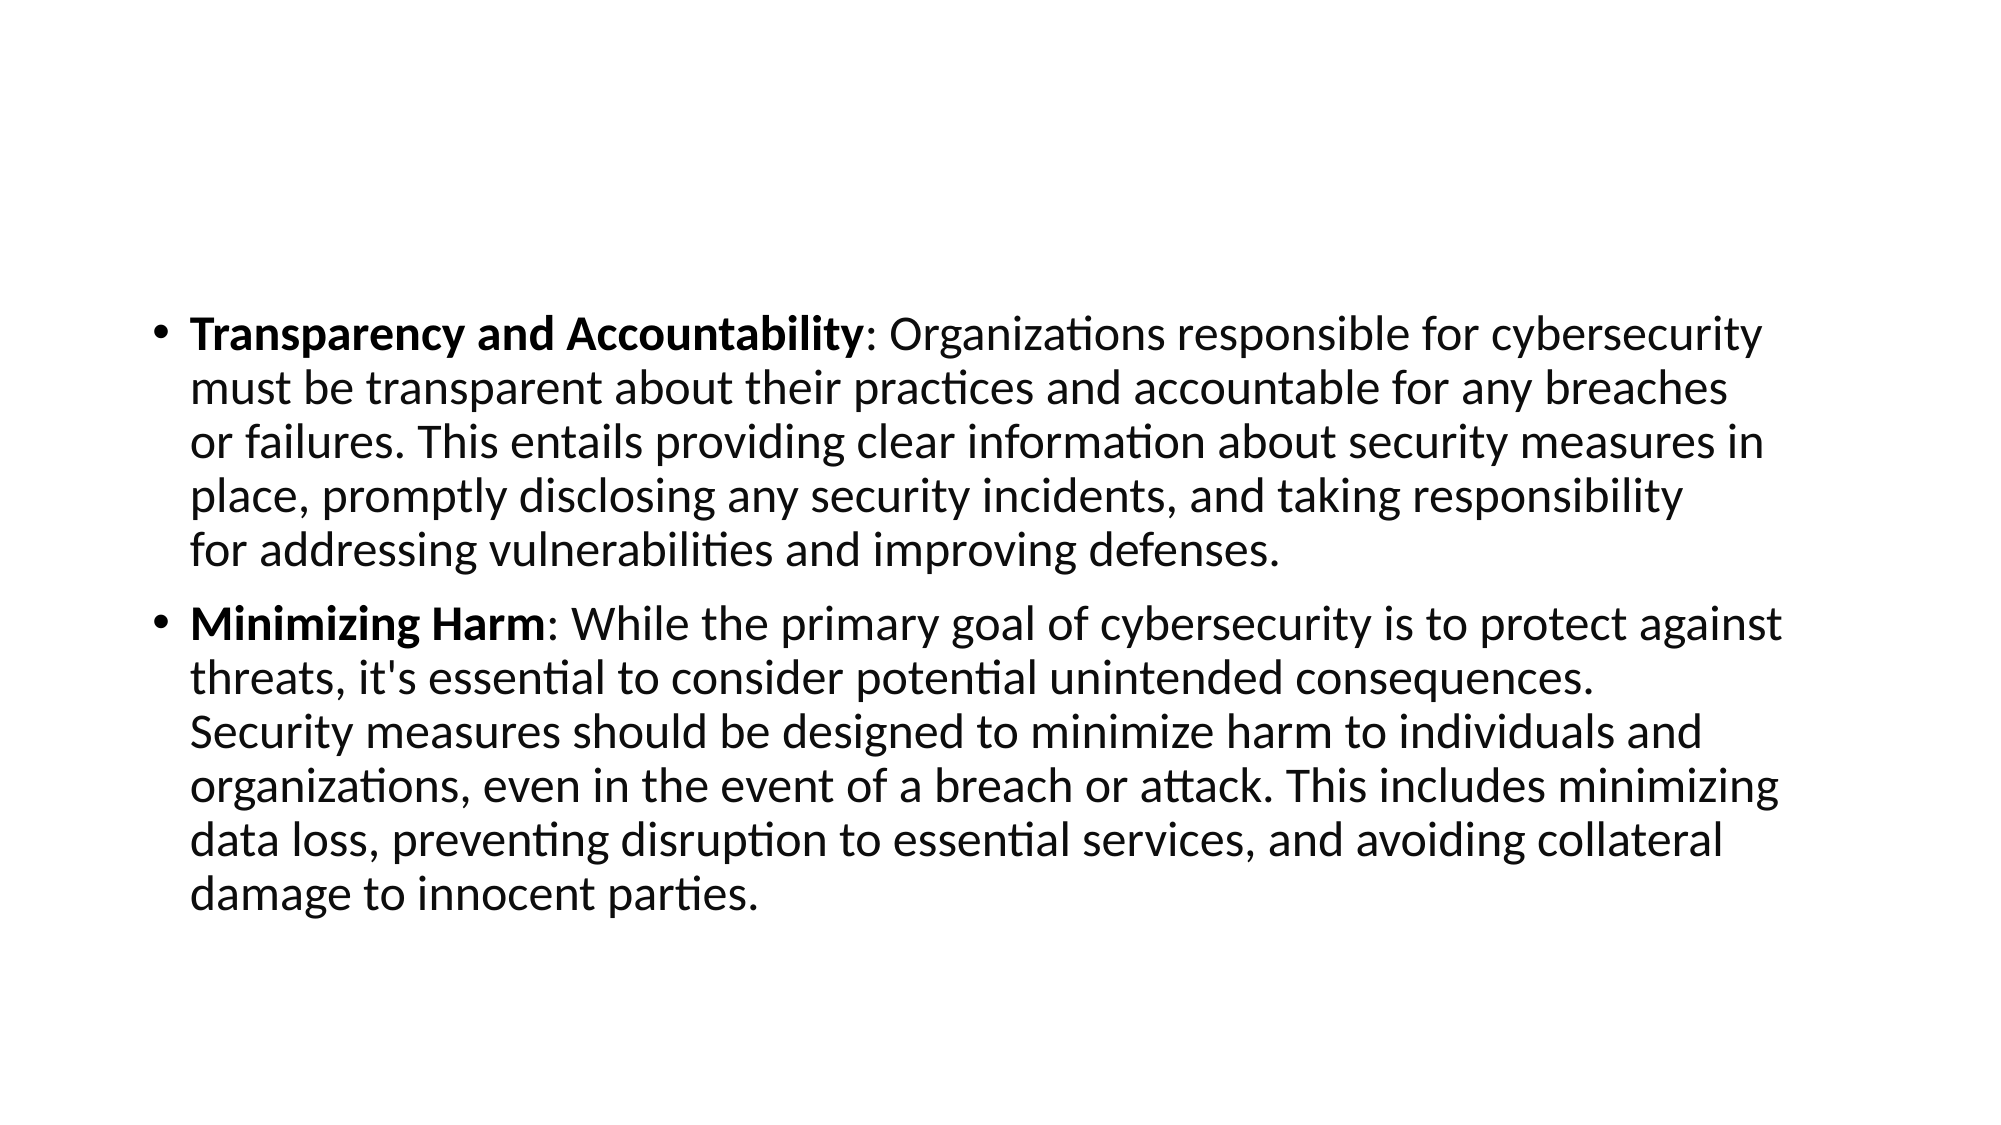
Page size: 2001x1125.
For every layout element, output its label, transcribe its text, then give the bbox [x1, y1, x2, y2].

list Transparency and Accountability: Organizations responsible for cybersecurity must be transparent about their practices and accountable for any breaches or failures. This entails providing clear information about security measures in place, promptly disclosing any security incidents, and taking responsibility for addressing vulnerabilities and improving defenses. Minimizing Harm: While the primary goal of cybersecurity is to protect against threats, it's essential to consider potential unintended consequences. Security measures should be designed to minimize harm to individuals and organizations, even in the event of a breach or attack. This includes minimizing data loss, preventing disruption to essential services, and avoiding collateral damage to innocent parties. [137, 299, 1863, 1014]
